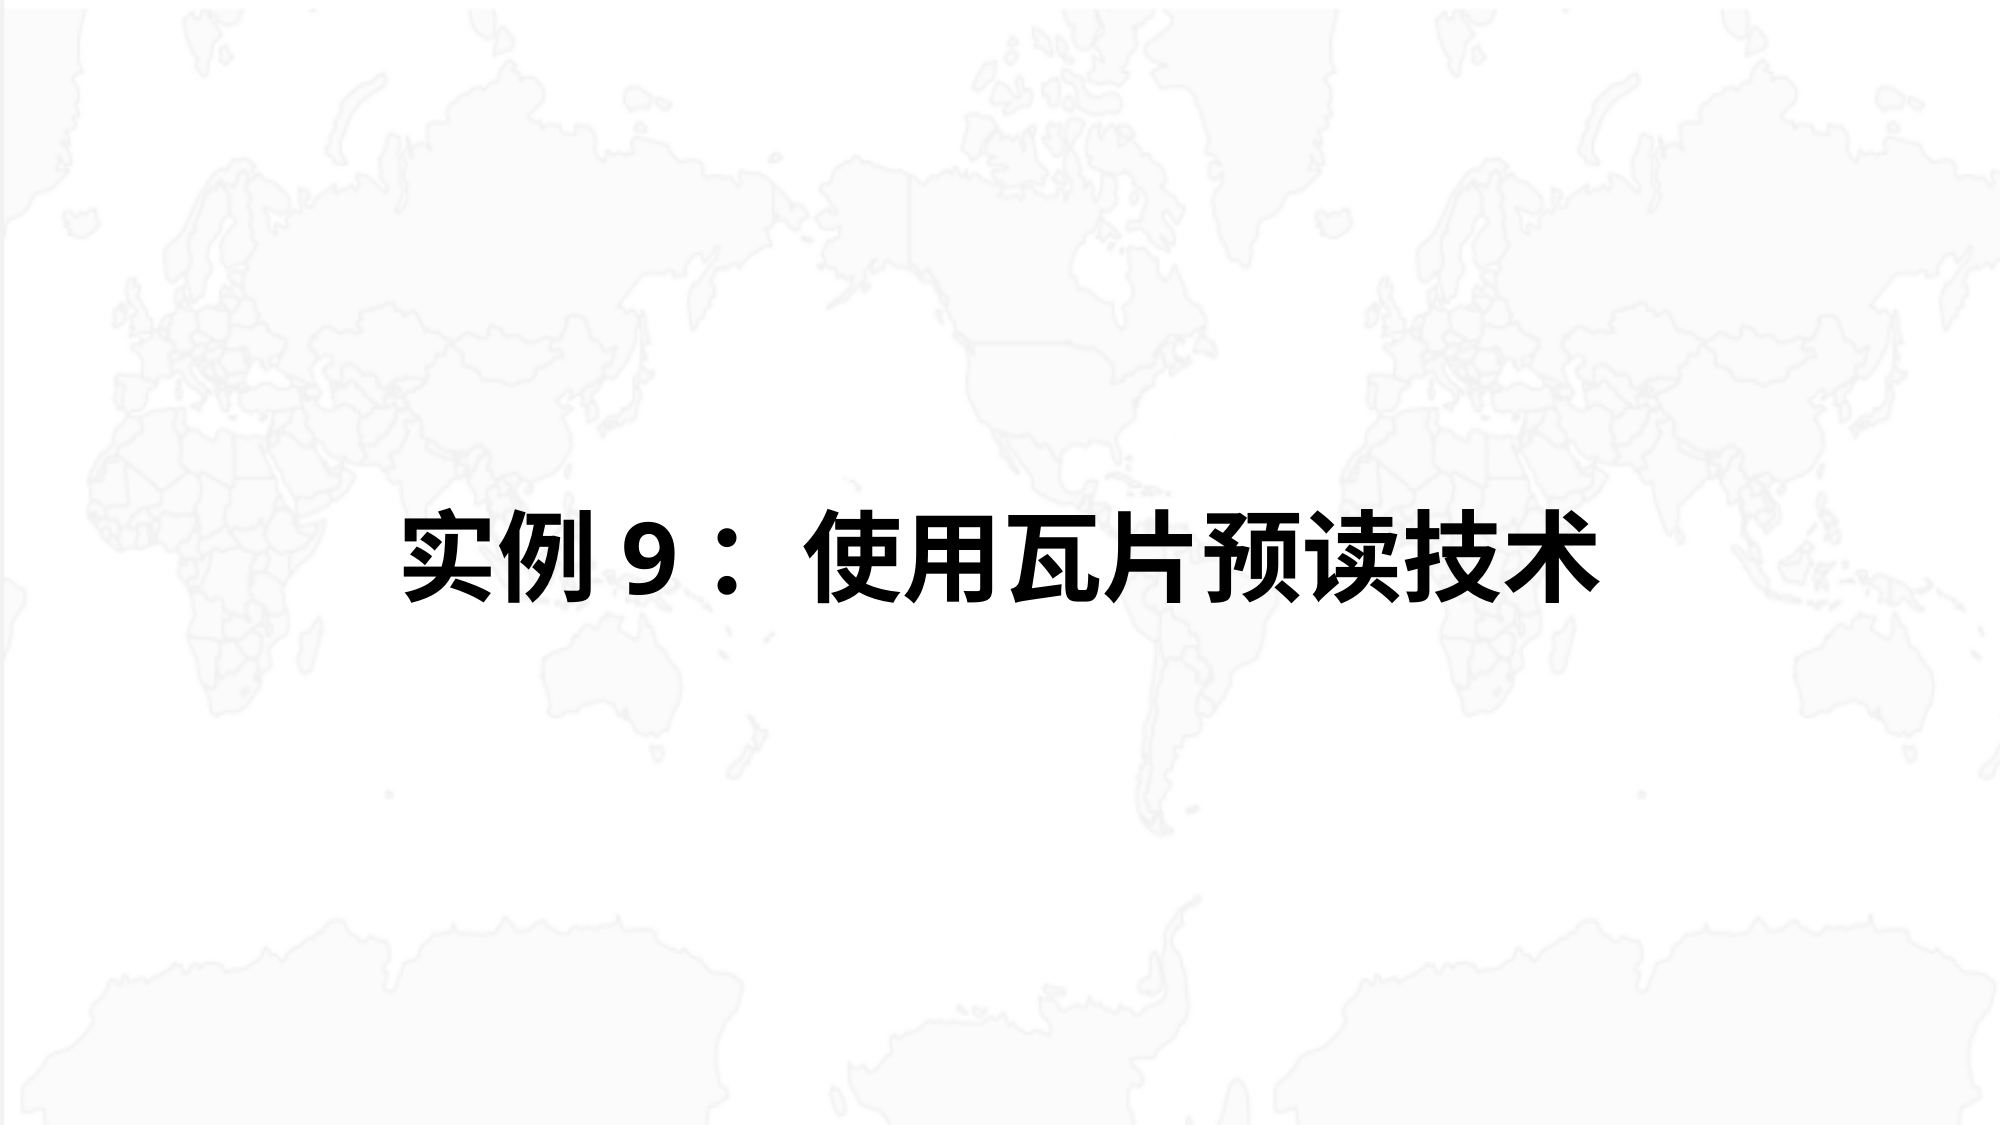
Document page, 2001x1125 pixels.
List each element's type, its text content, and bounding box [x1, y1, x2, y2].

title 实例9：使用瓦片预读技术 [137, 453, 1863, 672]
